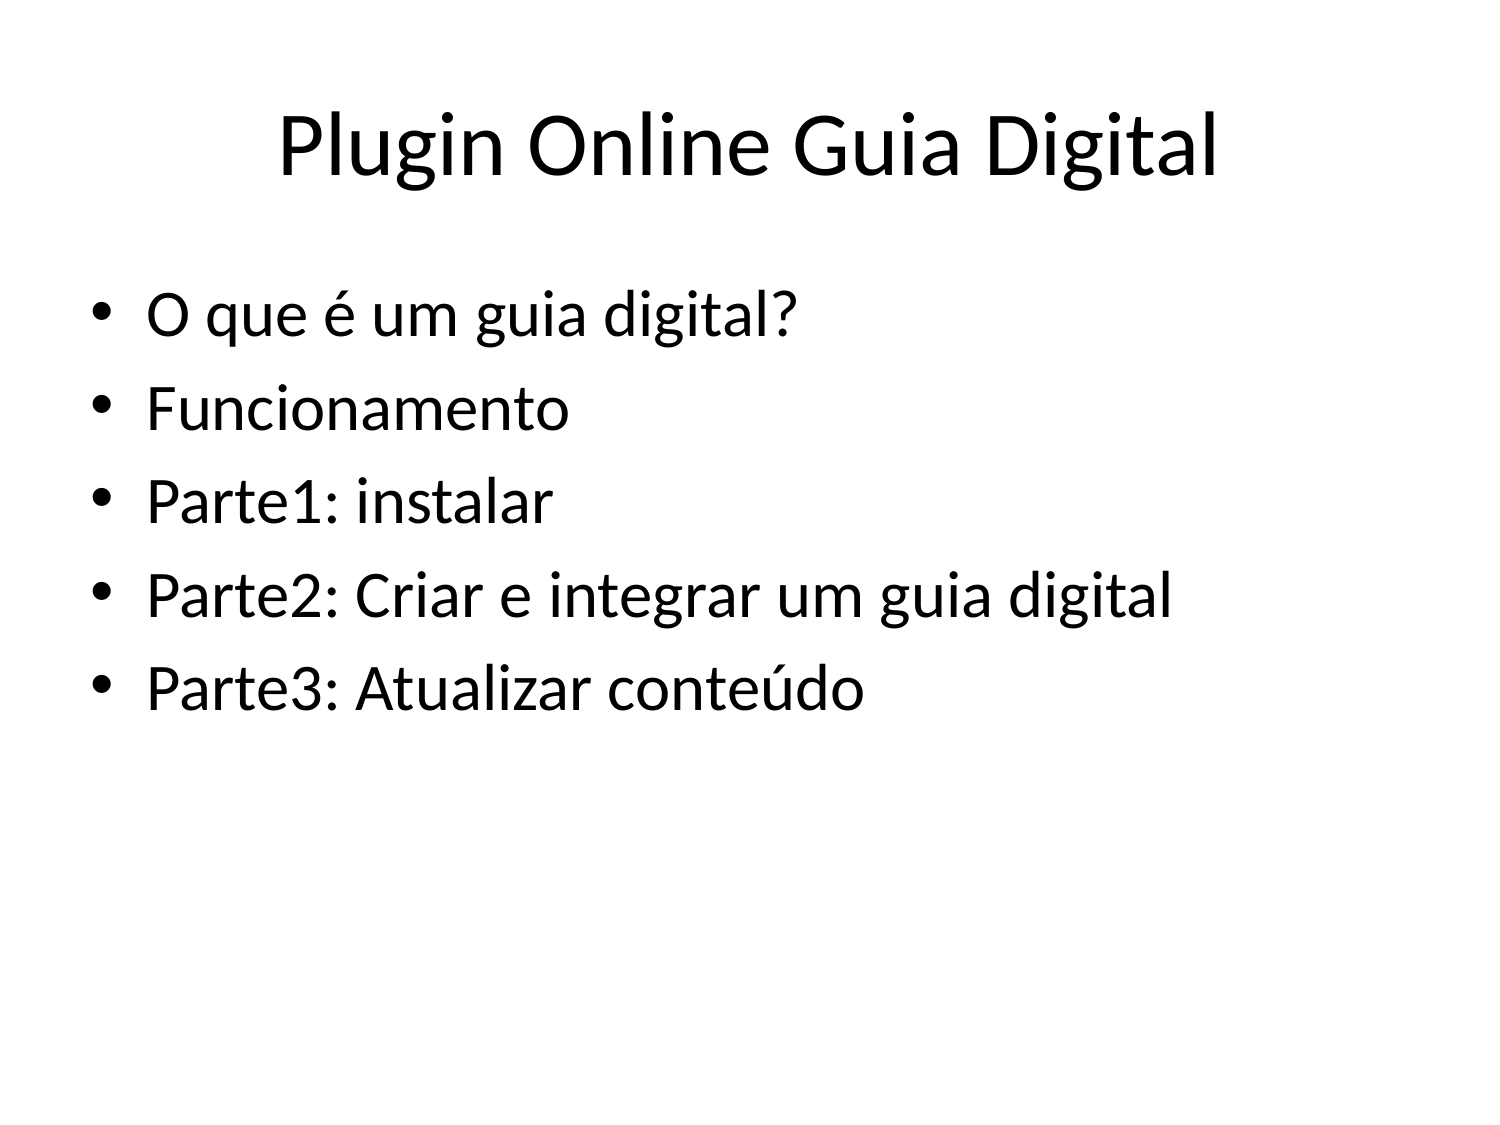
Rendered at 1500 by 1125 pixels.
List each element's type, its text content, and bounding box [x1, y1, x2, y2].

list O que é um guia digital? Funcionamento Parte1: instalar Parte2: Criar e integrar um guia digital Parte3: Atualizar conteúdo [75, 262, 1425, 1005]
title Plugin Online Guia Digital [75, 45, 1425, 233]
